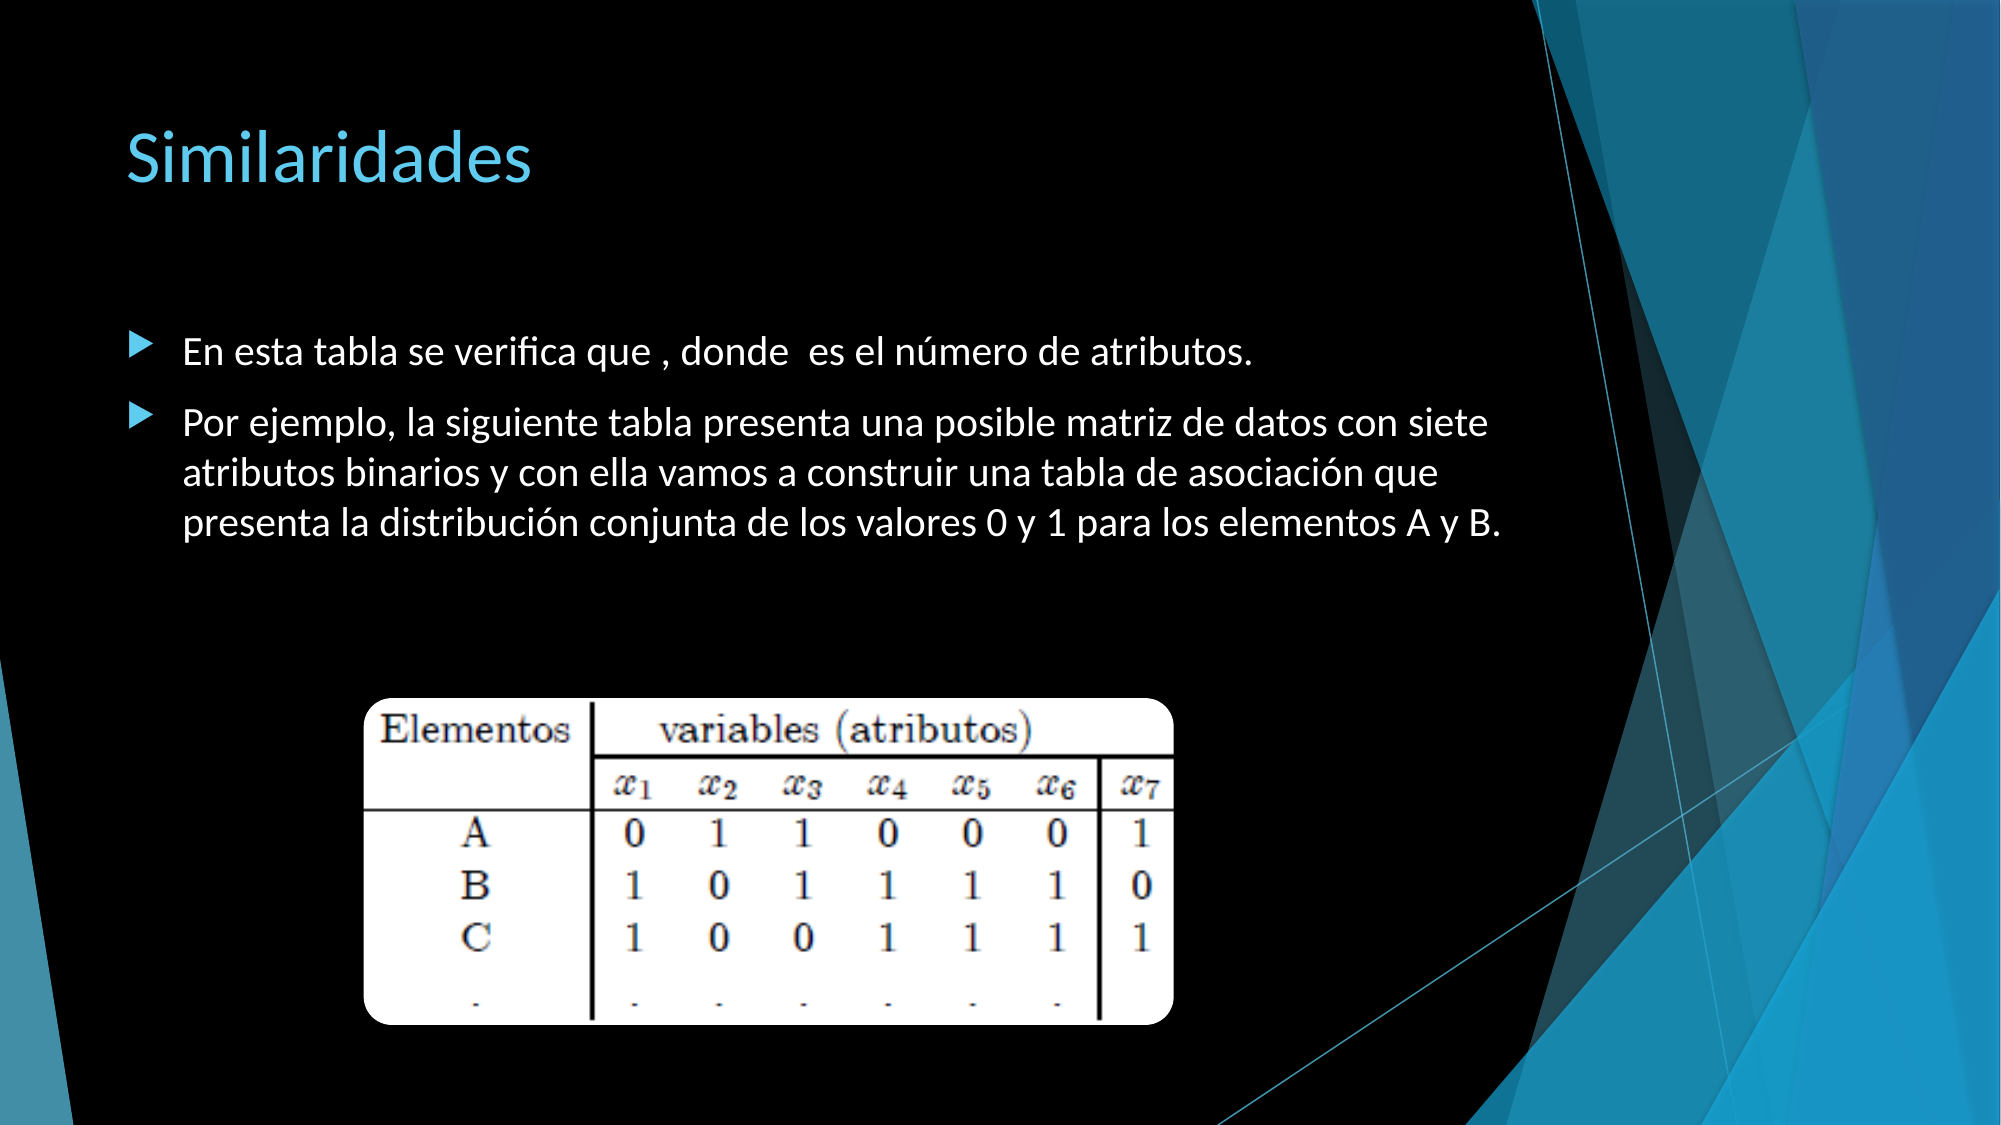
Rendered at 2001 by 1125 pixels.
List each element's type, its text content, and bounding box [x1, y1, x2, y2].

picture [363, 697, 1175, 1026]
title Similaridades [111, 99, 1522, 317]
